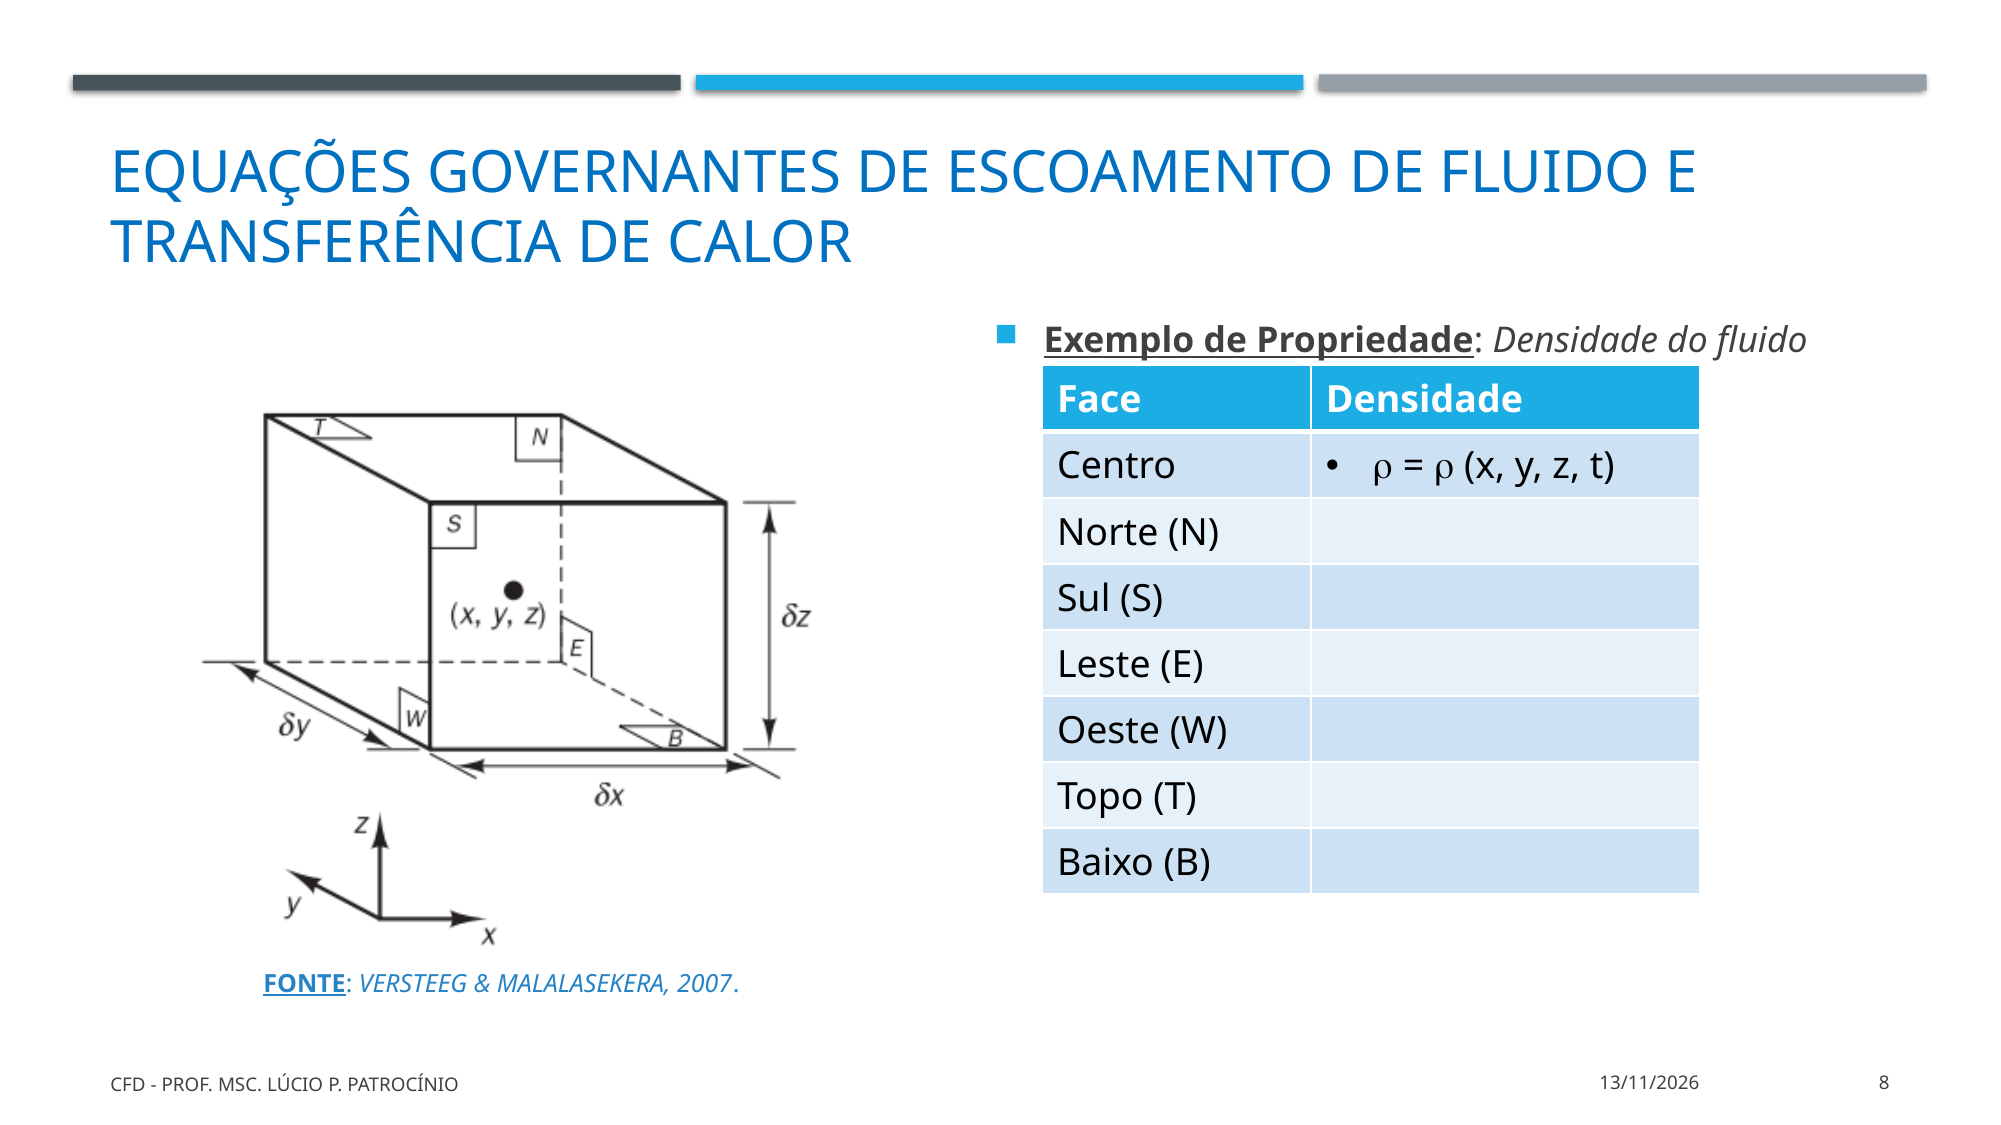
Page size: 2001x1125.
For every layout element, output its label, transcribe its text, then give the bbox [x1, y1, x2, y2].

slide_number 8 [1732, 1053, 1905, 1114]
title Equações governantes de escoamento de fluido e transferência de calor [95, 119, 1905, 282]
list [176, 364, 866, 962]
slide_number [1247, 1053, 1715, 1114]
footer CFD - Prof. MSc. Lúcio P. Patrocínio [95, 1053, 1230, 1114]
list Exemplo de Propriedade: Densidade do fluido [978, 281, 1994, 375]
text_box FONTE: VERSTEEG & MALALASEKERA, 2007. [248, 971, 766, 1005]
